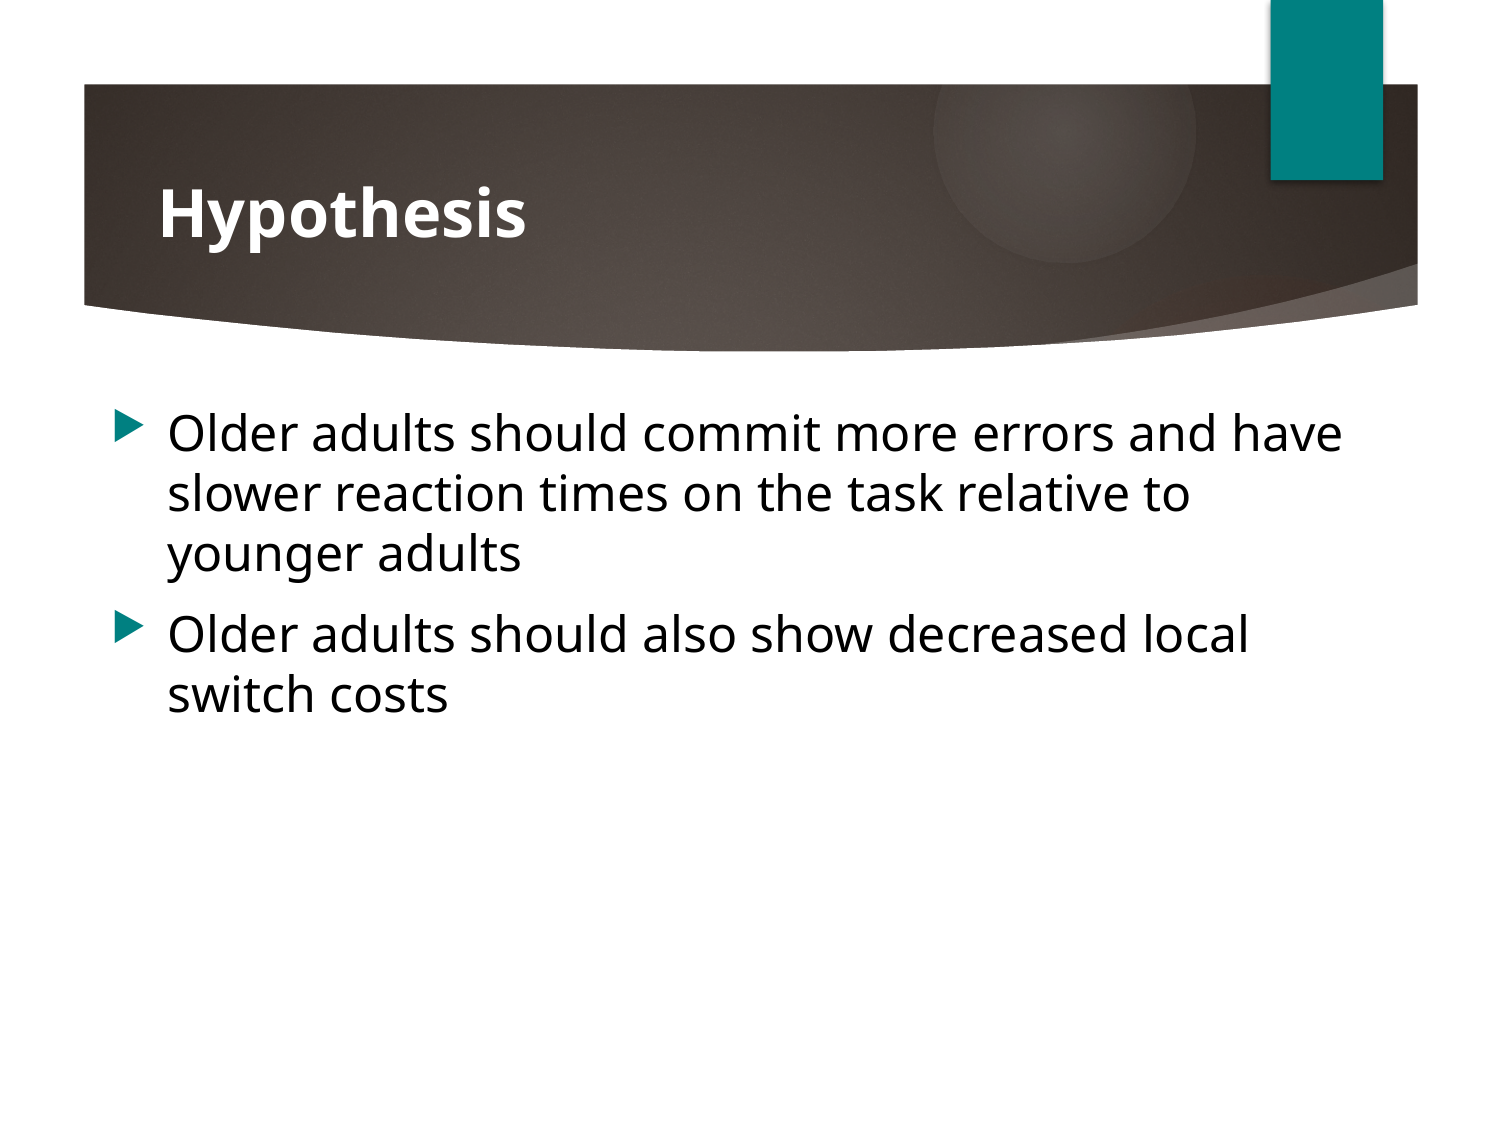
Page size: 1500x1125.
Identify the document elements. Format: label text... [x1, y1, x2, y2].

title Hypothesis [142, 152, 1183, 269]
list Older adults should commit more errors and have slower reaction times on the task relative to younger adults Older adults should also show decreased local switch costs [96, 393, 1404, 973]
